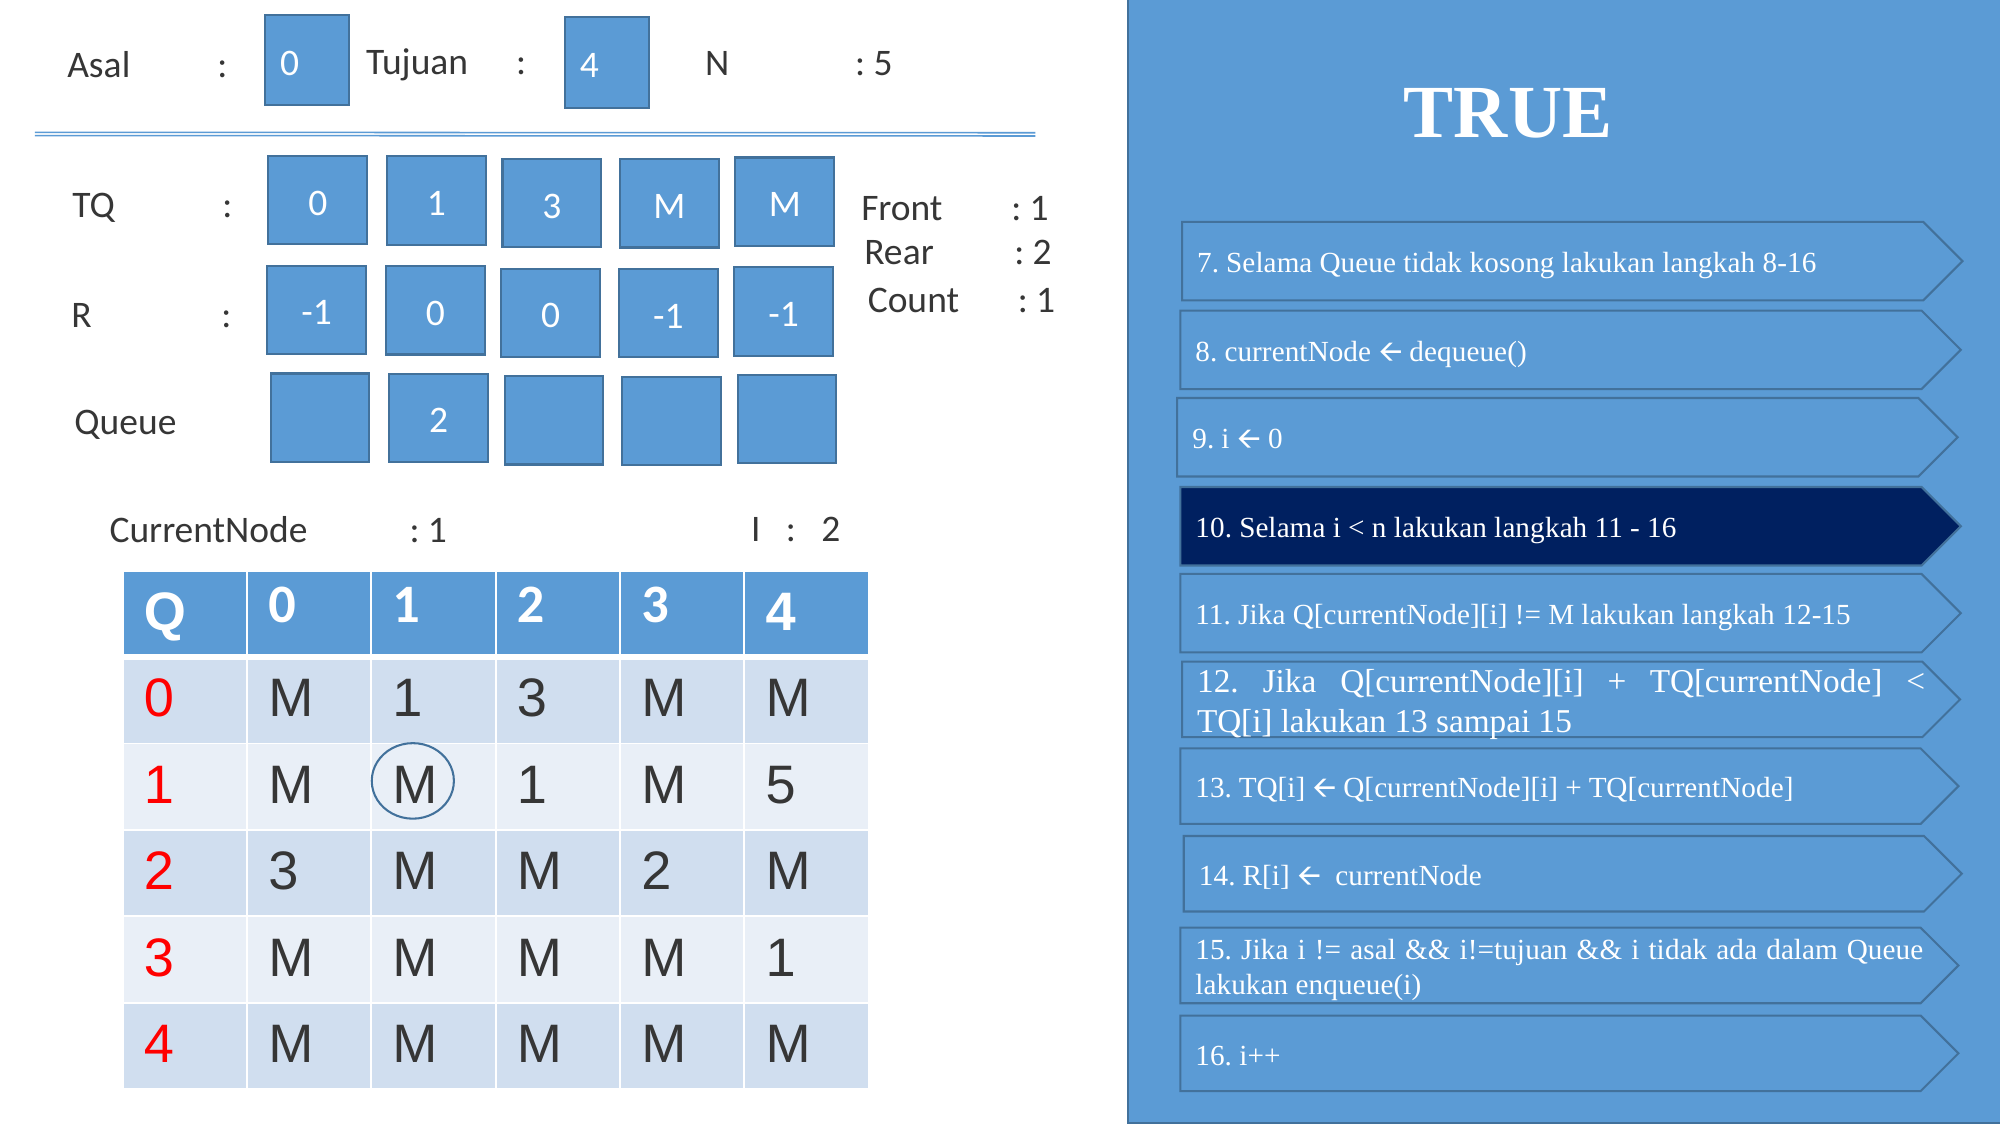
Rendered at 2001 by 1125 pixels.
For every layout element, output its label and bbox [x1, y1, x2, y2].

table_cell [248, 1004, 370, 1088]
text_box [57, 156, 368, 245]
table_header [497, 572, 619, 654]
table_cell [124, 660, 246, 743]
text_box [502, 158, 602, 248]
table_cell [621, 744, 743, 829]
table_cell [248, 660, 370, 743]
text_box [735, 0, 2000, 1123]
text_box [619, 159, 719, 248]
table_header [745, 572, 868, 654]
text_box [385, 266, 485, 355]
table_cell [248, 831, 370, 915]
table_header [372, 572, 495, 654]
text_box [735, 157, 835, 246]
table_cell [621, 660, 743, 743]
table_cell [745, 917, 868, 1002]
text_box [52, 14, 1036, 108]
text_box [504, 376, 604, 465]
table_cell [497, 831, 619, 915]
table_cell [621, 1004, 743, 1088]
text_box [59, 373, 370, 462]
table_cell [372, 917, 495, 1002]
table_cell [248, 917, 370, 1002]
table_cell [497, 917, 619, 1002]
table_cell [745, 744, 868, 829]
table_cell [621, 831, 743, 915]
table_cell [745, 660, 868, 743]
text_box [389, 373, 488, 463]
text_box [371, 743, 454, 819]
table_cell [372, 744, 400, 771]
table_cell [372, 1004, 495, 1088]
table_cell [497, 660, 619, 743]
table_cell [124, 831, 246, 915]
text_box [56, 265, 367, 355]
text_box [737, 374, 837, 464]
table_cell [372, 660, 495, 743]
table_cell [248, 744, 370, 829]
text_box [622, 376, 721, 465]
text_box [94, 497, 496, 558]
table_header [248, 572, 370, 654]
table_cell [745, 1004, 868, 1088]
table_header [621, 572, 743, 654]
table_cell [621, 917, 743, 1002]
table_cell [124, 744, 246, 829]
text_box [387, 156, 486, 245]
table_cell [124, 917, 246, 1002]
table_header [124, 572, 246, 654]
table_cell [372, 831, 495, 915]
text_box [734, 267, 833, 356]
table_cell [124, 1004, 246, 1088]
table_cell [497, 1004, 619, 1088]
table_cell [497, 744, 619, 829]
table_cell [372, 744, 495, 829]
text_box [501, 268, 601, 357]
text_box [618, 268, 718, 358]
table_cell [745, 831, 868, 915]
